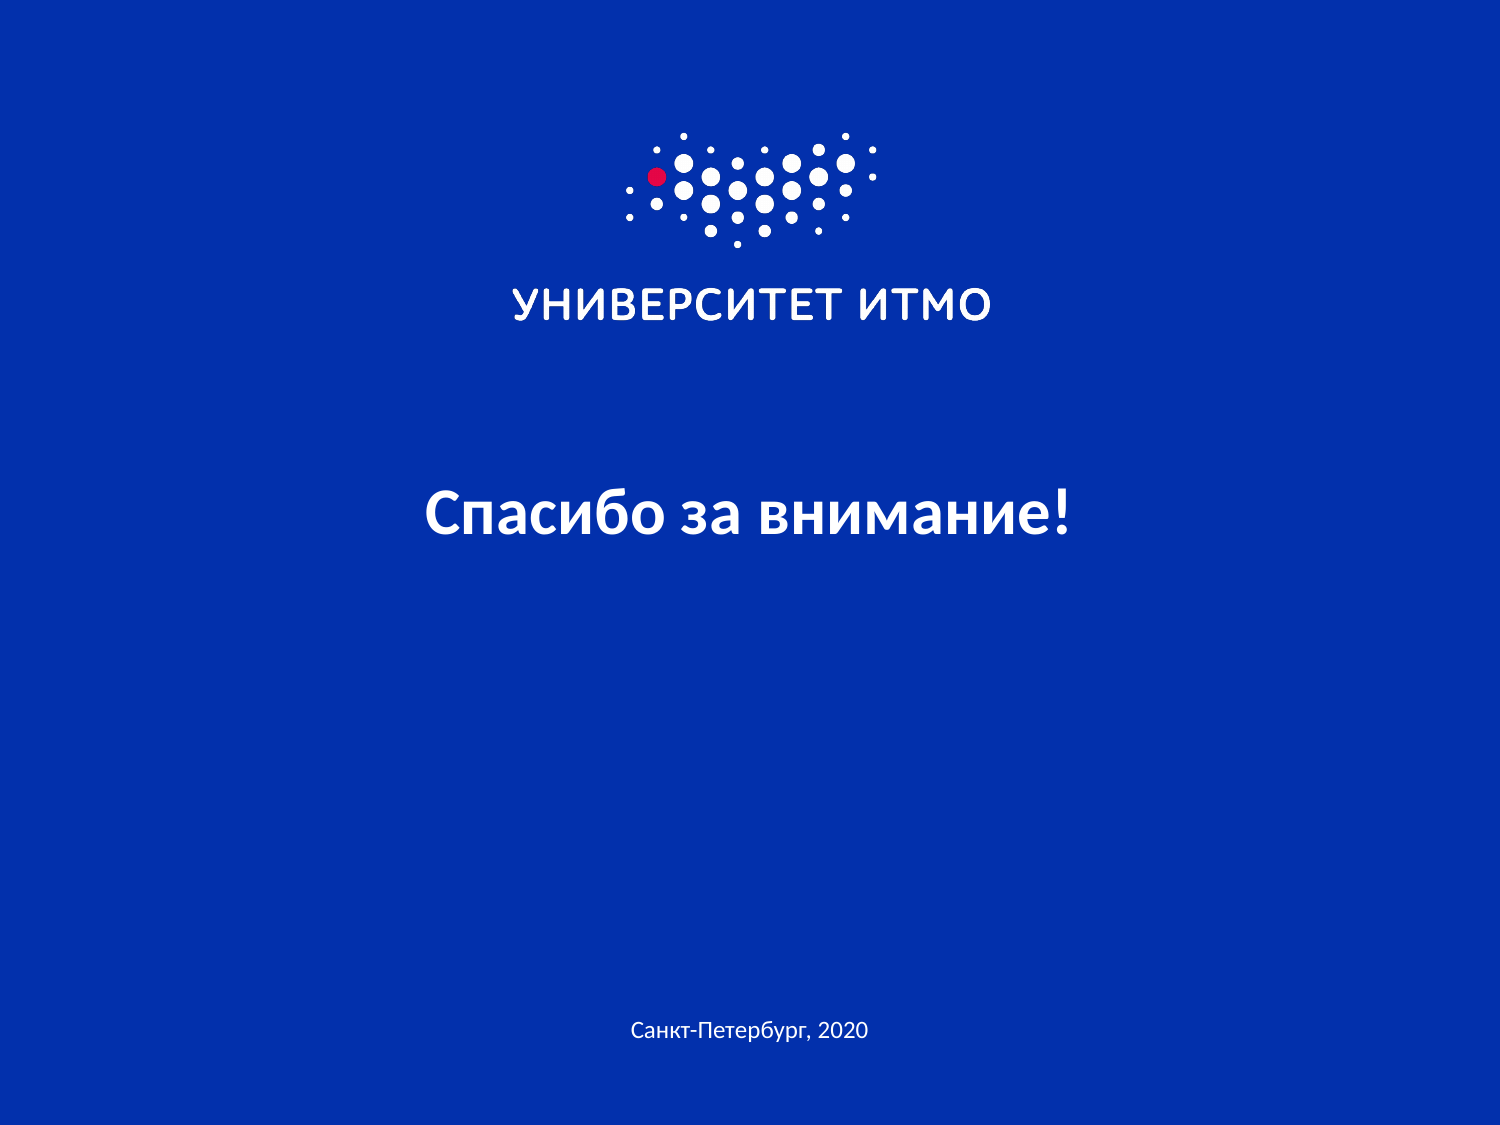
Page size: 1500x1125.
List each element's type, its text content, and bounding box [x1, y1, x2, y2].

text_box Санкт-Петербург, 2020 [224, 1006, 1275, 1056]
title Спасибо за внимание! [75, 439, 1425, 576]
picture [506, 125, 994, 328]
